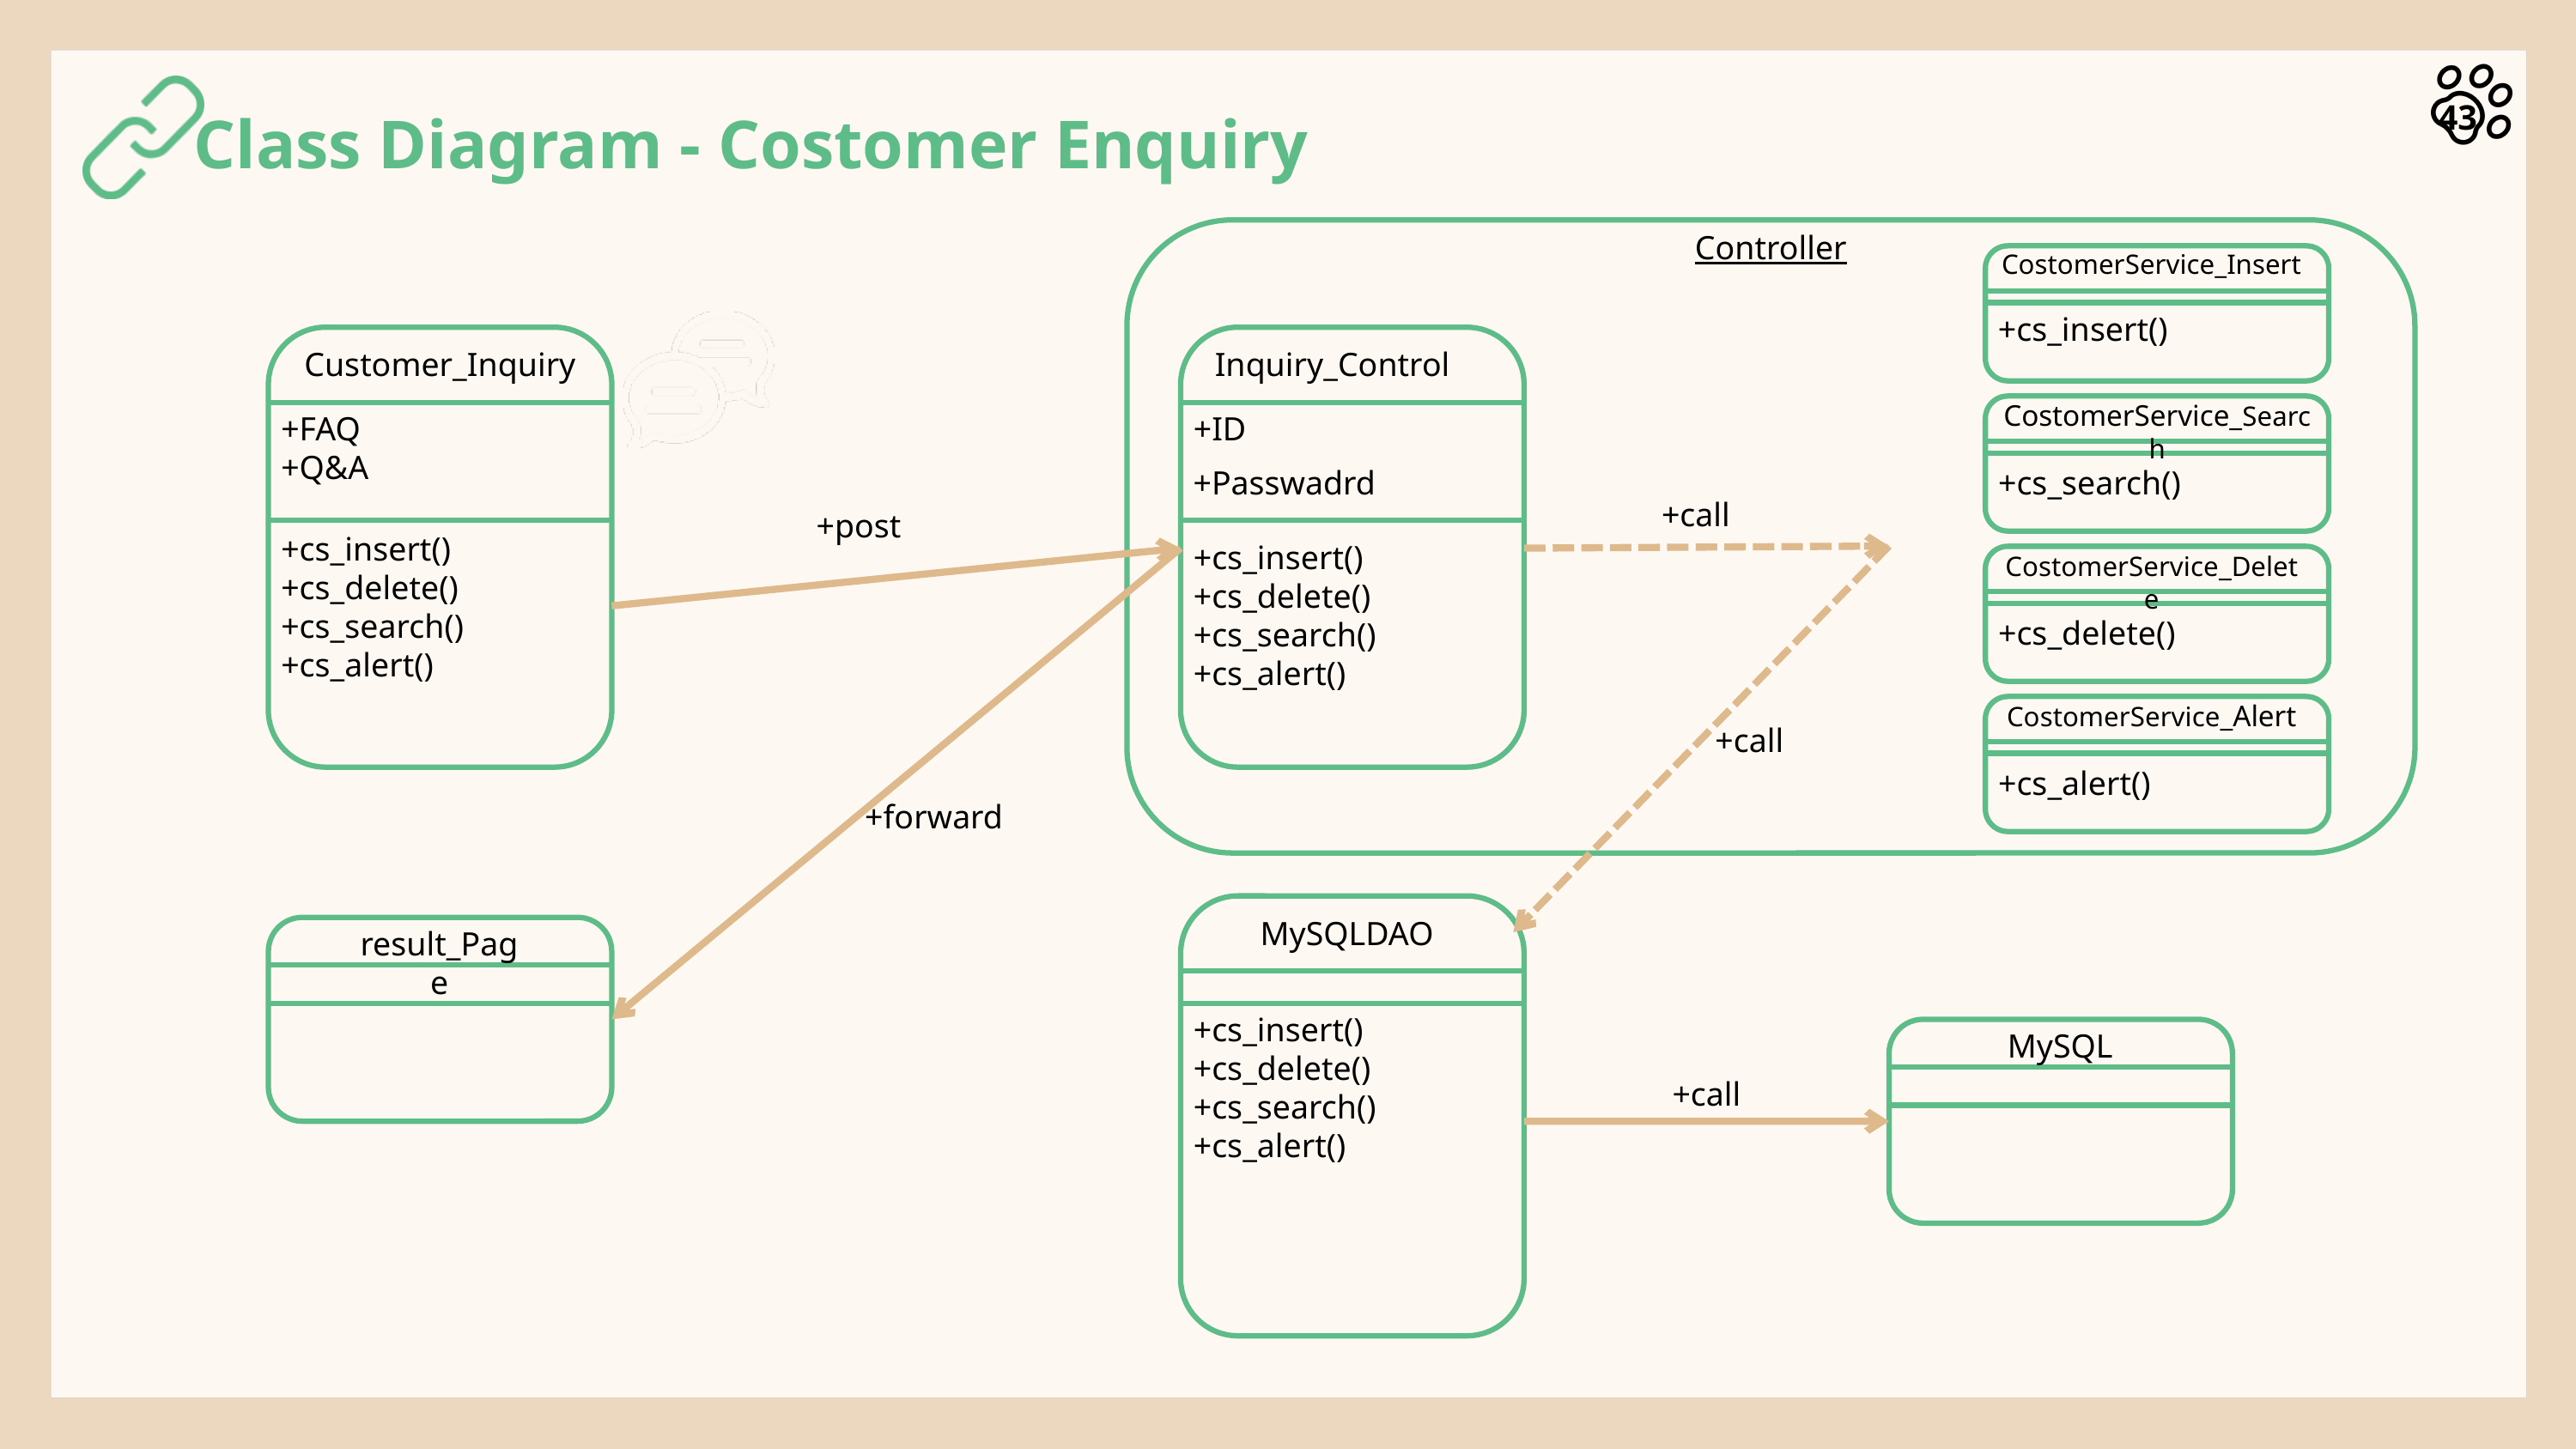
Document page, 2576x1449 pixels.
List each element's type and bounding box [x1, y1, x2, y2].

text_box [1984, 391, 2330, 531]
text_box [2425, 64, 2512, 145]
text_box [1984, 691, 2330, 832]
text_box [1523, 545, 1890, 549]
text_box [1888, 1019, 2233, 1224]
text_box [1984, 240, 2330, 381]
text_box [1180, 326, 1525, 767]
text_box [1984, 541, 2330, 682]
text_box [268, 326, 612, 767]
text_box [1180, 895, 1525, 1337]
text_box [1508, 550, 1895, 927]
text_box [611, 548, 1182, 1020]
text_box [268, 917, 612, 1122]
text_box [0, 0, 2576, 1449]
text_box [82, 76, 204, 199]
text_box [622, 311, 775, 449]
